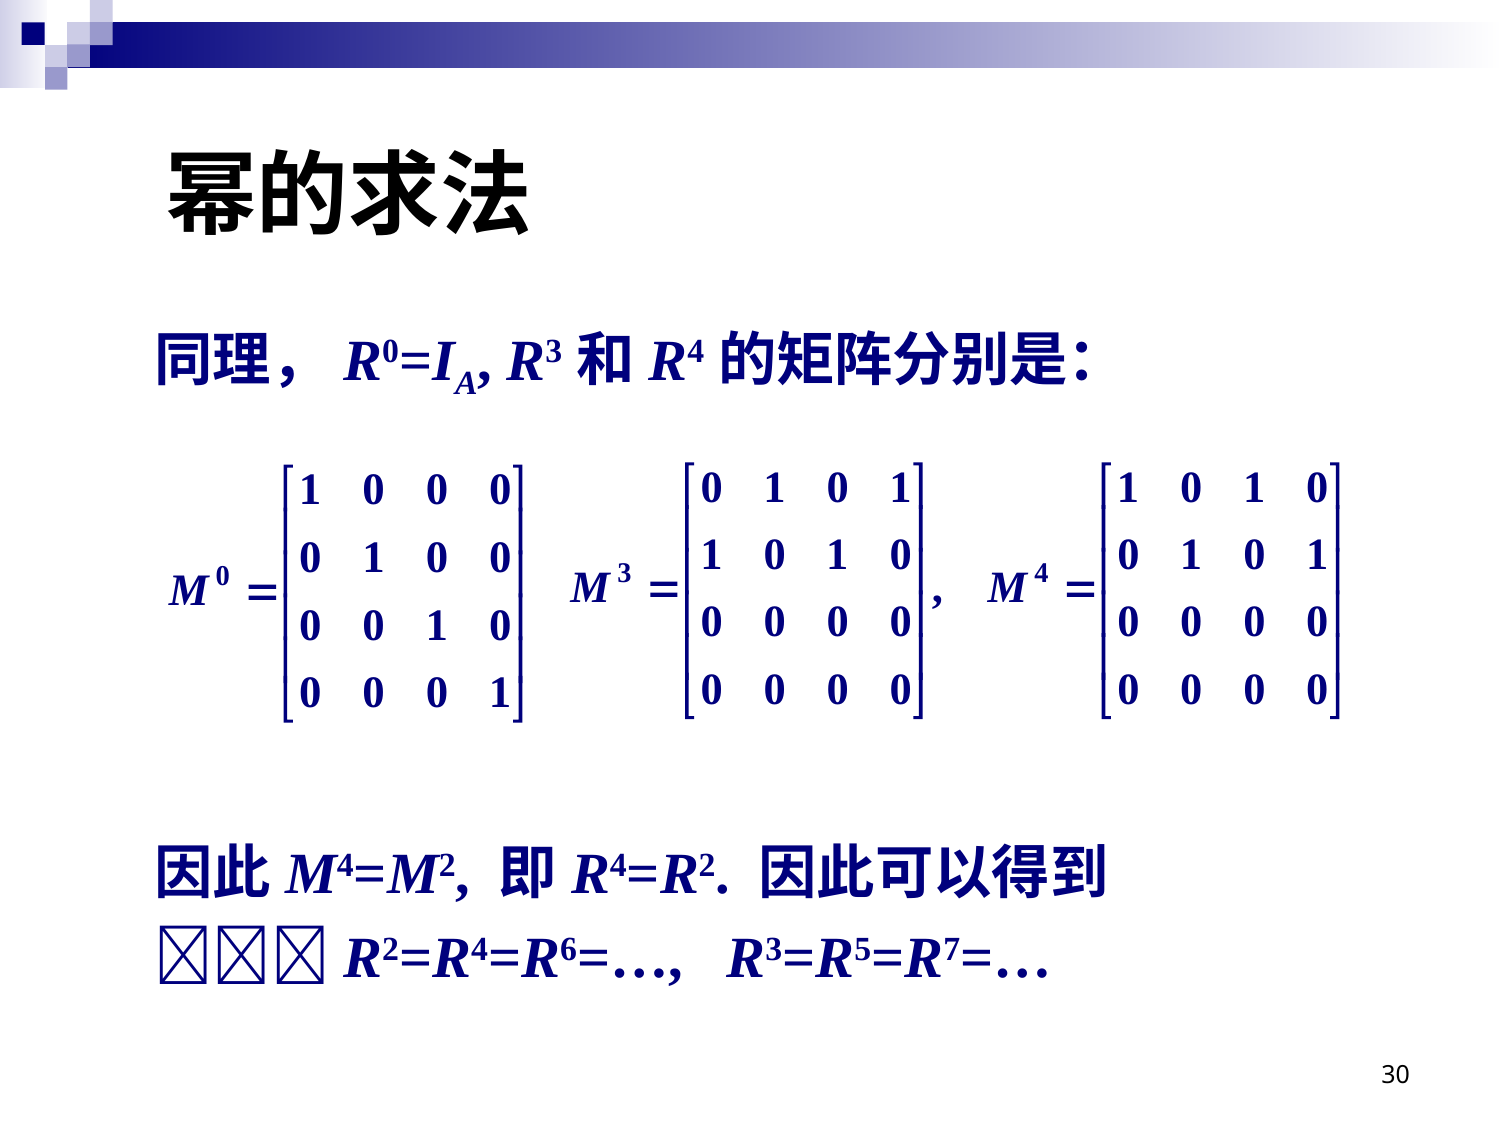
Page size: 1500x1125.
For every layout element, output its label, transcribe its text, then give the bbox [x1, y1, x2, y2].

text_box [560, 451, 1353, 727]
text_box 同理，R0=IA, R3和R4的矩阵分别是： 因此M4=M2, 即R4=R2. 因此可以得到 R2=R4=R6=…, R3=R5=R7=… [139, 504, 1141, 1081]
title 幂的求法 [150, 78, 1500, 304]
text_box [159, 453, 538, 730]
slide_number 30 [1074, 1024, 1426, 1101]
text_box 同理，R0=IA, R3和R4的矩阵分别是： 因此M4=M2, 即R4=R2. 因此可以得到 R2=R4=R6=…, R3=R5=R7=… [139, 314, 1141, 503]
